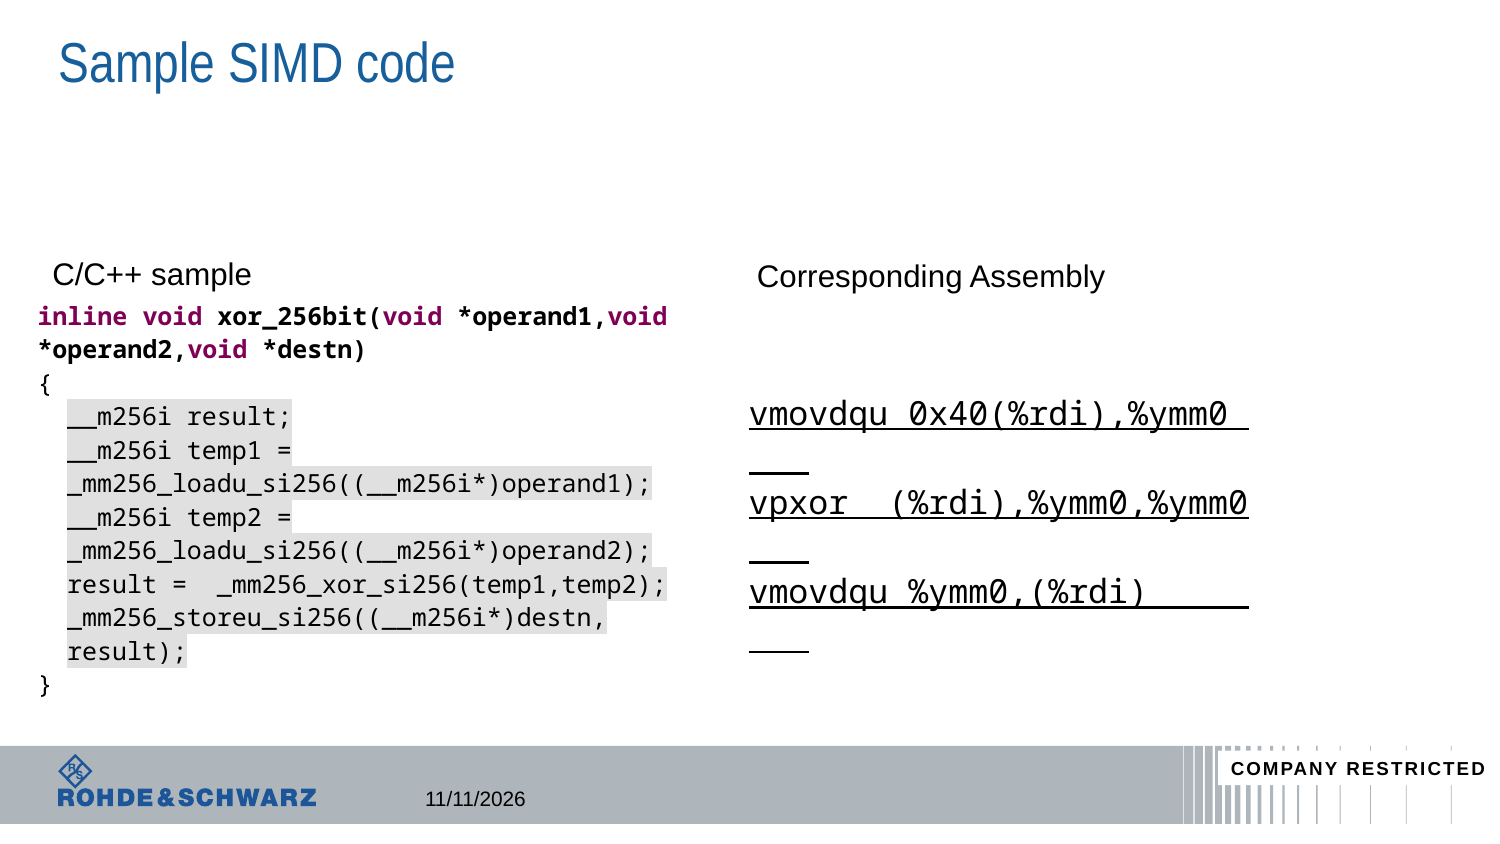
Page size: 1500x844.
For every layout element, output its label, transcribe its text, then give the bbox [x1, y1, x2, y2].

title Sample SIMD code [59, 26, 1418, 160]
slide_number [425, 786, 556, 809]
text_box Corresponding Assembly [742, 249, 1343, 302]
text_box C/C++ sample [37, 246, 638, 299]
list vmovdqu 0x40(%rdi),%ymm0 vpxor (%rdi),%ymm0,%ymm0 vmovdqu %ymm0,(%rdi) [748, 346, 1256, 572]
text_box COMPANY RESTRICTED [1218, 750, 1498, 786]
list inline void xor_256bit(void *operand1,void *operand2,void *destn) { __m256i result; __m256i temp1 = _mm256_loadu_si256((__m256i*)operand1); __m256i temp2 = _mm256_loadu_si256((__m256i*)operand2); result = _mm256_xor_si256(temp1,temp2); _mm256_storeu_si256((__m256i*)destn, result); } [37, 296, 733, 706]
